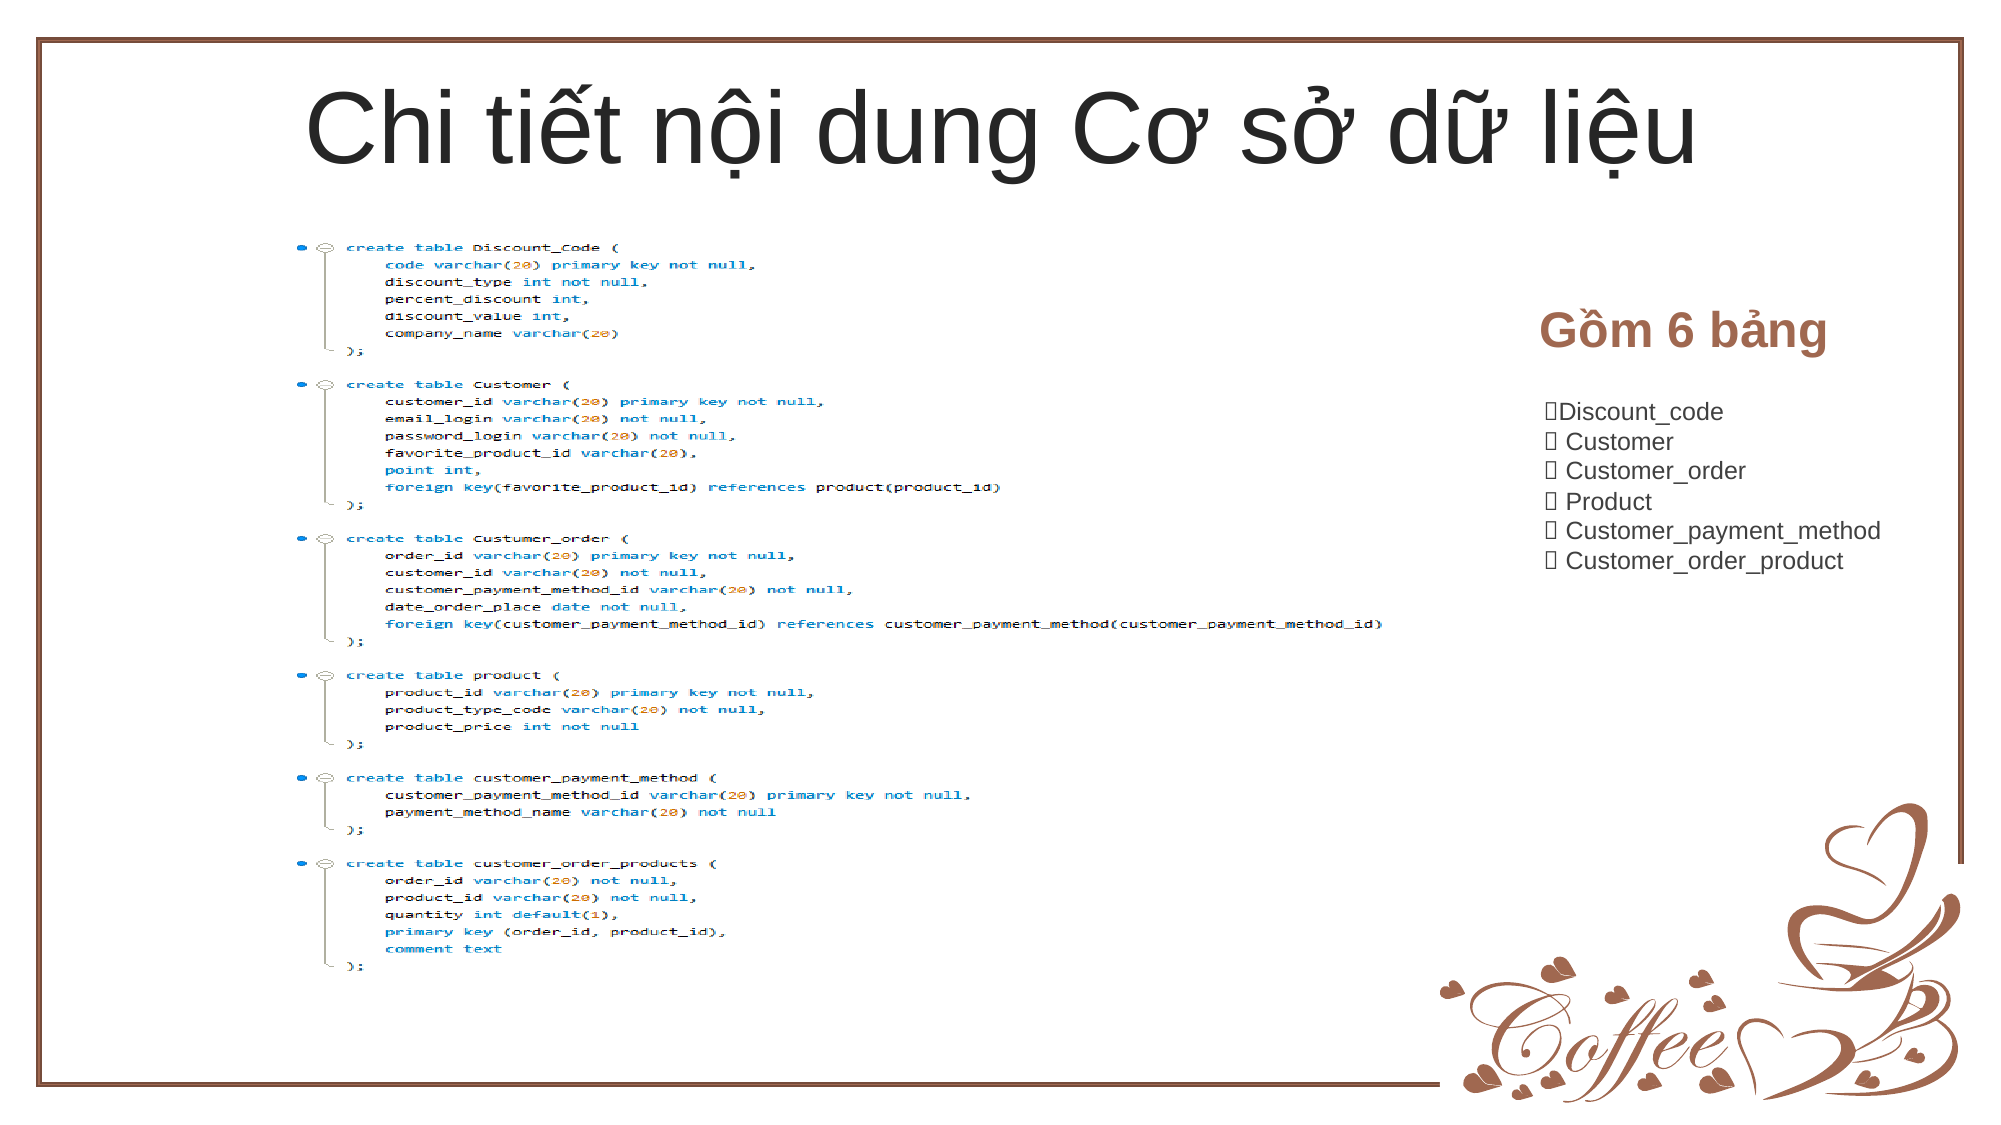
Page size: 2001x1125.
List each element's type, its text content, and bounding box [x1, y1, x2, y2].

picture [294, 241, 1431, 971]
text_box Discount_code  Customer  Customer_order  Product  Customer_payment_method  Customer_order_product [1528, 387, 1921, 583]
text_box Gồm 6 bảng [1431, 289, 1844, 365]
list Chi tiết nội dung Cơ sở dữ liệu [53, 73, 1952, 193]
